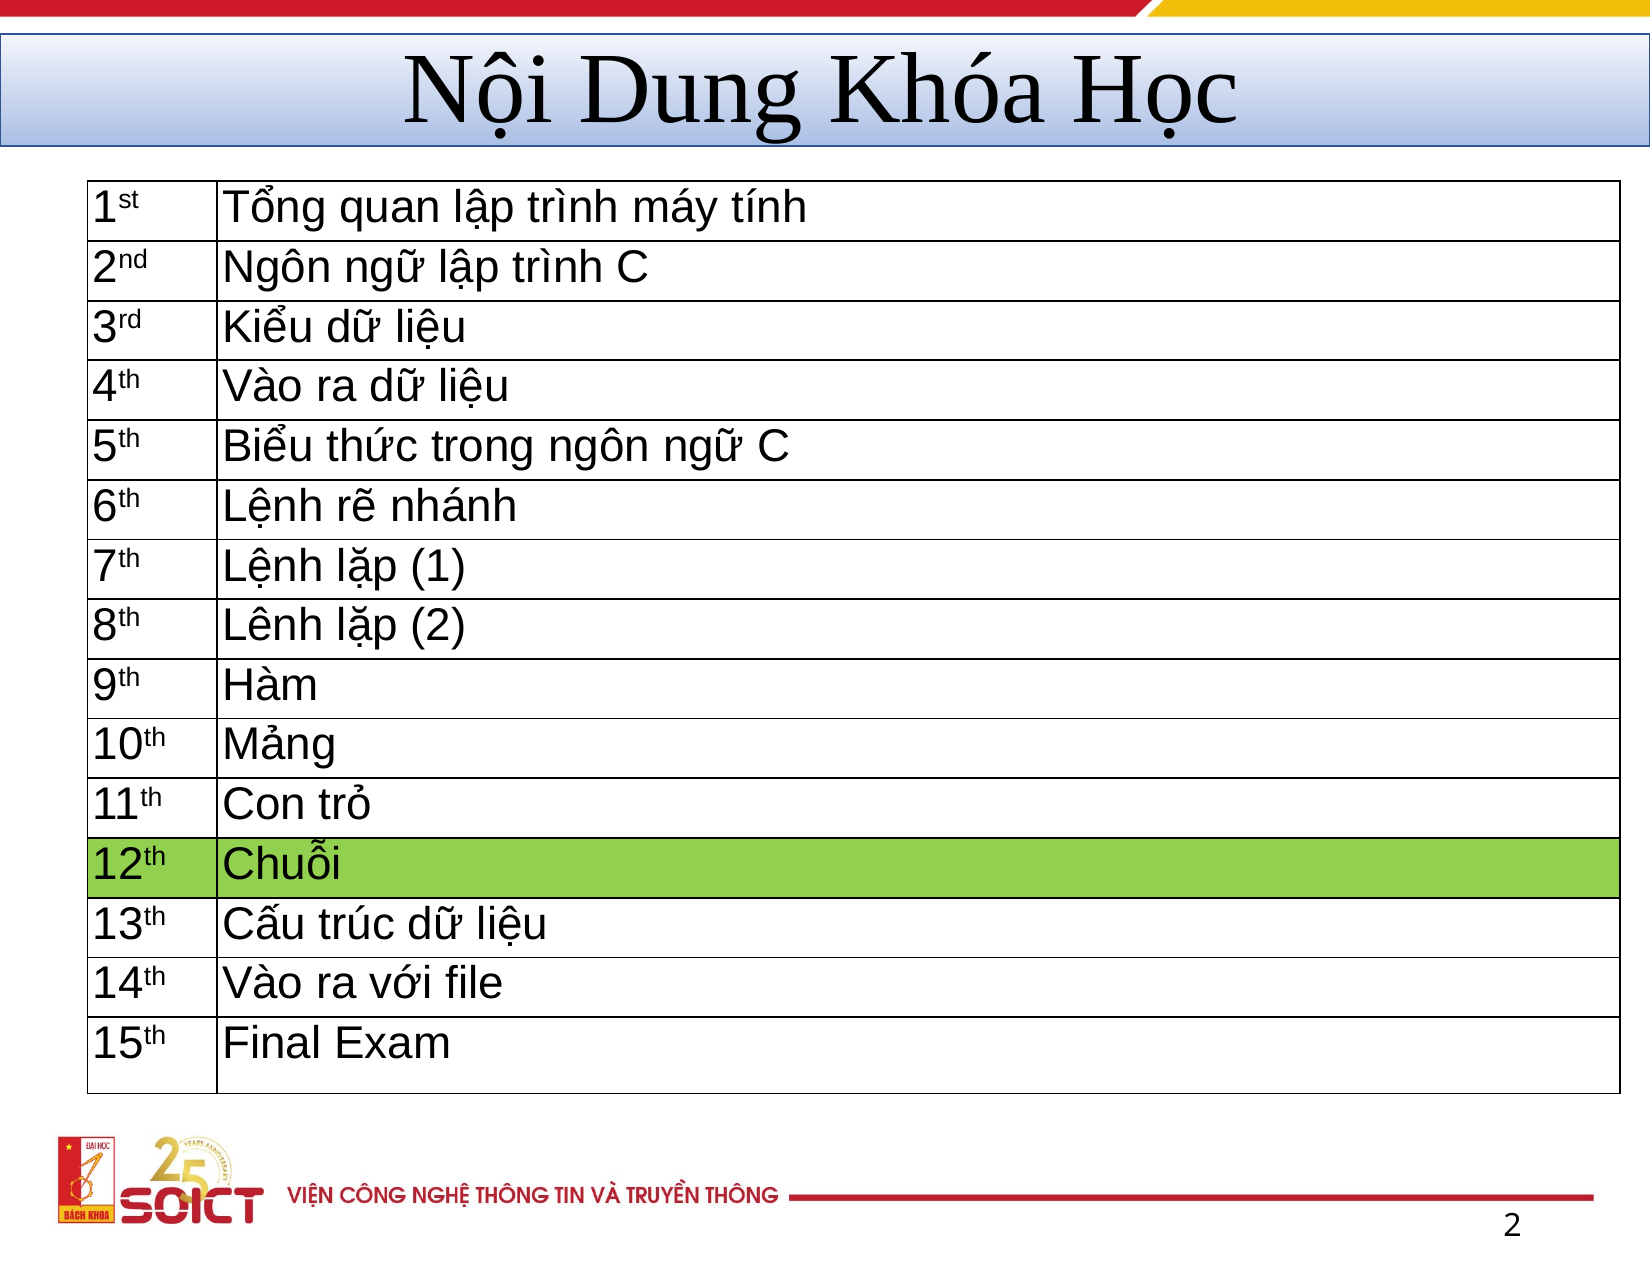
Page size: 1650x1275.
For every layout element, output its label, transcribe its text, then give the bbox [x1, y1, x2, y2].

table_cell 5th [88, 421, 216, 479]
table_cell 8th [88, 600, 216, 658]
table_cell 13th [88, 899, 216, 957]
table_cell 12th [88, 839, 216, 897]
table_cell 2nd [88, 242, 216, 300]
slide_number ‹#› [1330, 1192, 1537, 1261]
table_cell Lênh lặp (2) [218, 600, 1619, 658]
text_box [0, 33, 387, 147]
picture [0, 147, 1650, 1275]
table_cell 4th [88, 361, 216, 419]
table_cell Cấu trúc dữ liệu [218, 899, 1619, 957]
table_cell Ngôn ngữ lập trình C [218, 242, 1619, 300]
table_cell Vào ra dữ liệu [218, 361, 1619, 419]
table_cell 10th [88, 719, 216, 777]
table_header 1st [88, 182, 216, 240]
table_cell 14th [88, 958, 216, 1016]
table_cell Biểu thức trong ngôn ngữ C [218, 421, 1619, 479]
table_cell 11th [88, 779, 216, 837]
table_cell 7th [88, 540, 216, 598]
table_cell Lệnh lặp (1) [218, 540, 1619, 598]
table_cell Vào ra với file [218, 958, 1619, 1016]
table_header Tổng quan lập trình máy tính [218, 182, 1619, 240]
table_cell 6th [88, 481, 216, 539]
table_cell 9th [88, 660, 216, 718]
table_cell Con trỏ [218, 779, 1619, 837]
picture [0, 0, 387, 33]
title Nội Dung Khóa Học [387, 0, 1650, 228]
table_cell 15th [88, 1018, 216, 1093]
table_cell 3rd [88, 302, 216, 359]
table_cell Lệnh rẽ nhánh [218, 481, 1619, 539]
table_cell Final Exam [218, 1018, 1619, 1093]
table_cell Hàm [218, 660, 1619, 718]
table_cell Kiểu dữ liệu [218, 302, 1619, 359]
table_cell Chuỗi [218, 839, 1619, 897]
table_cell Mảng [218, 719, 1619, 777]
